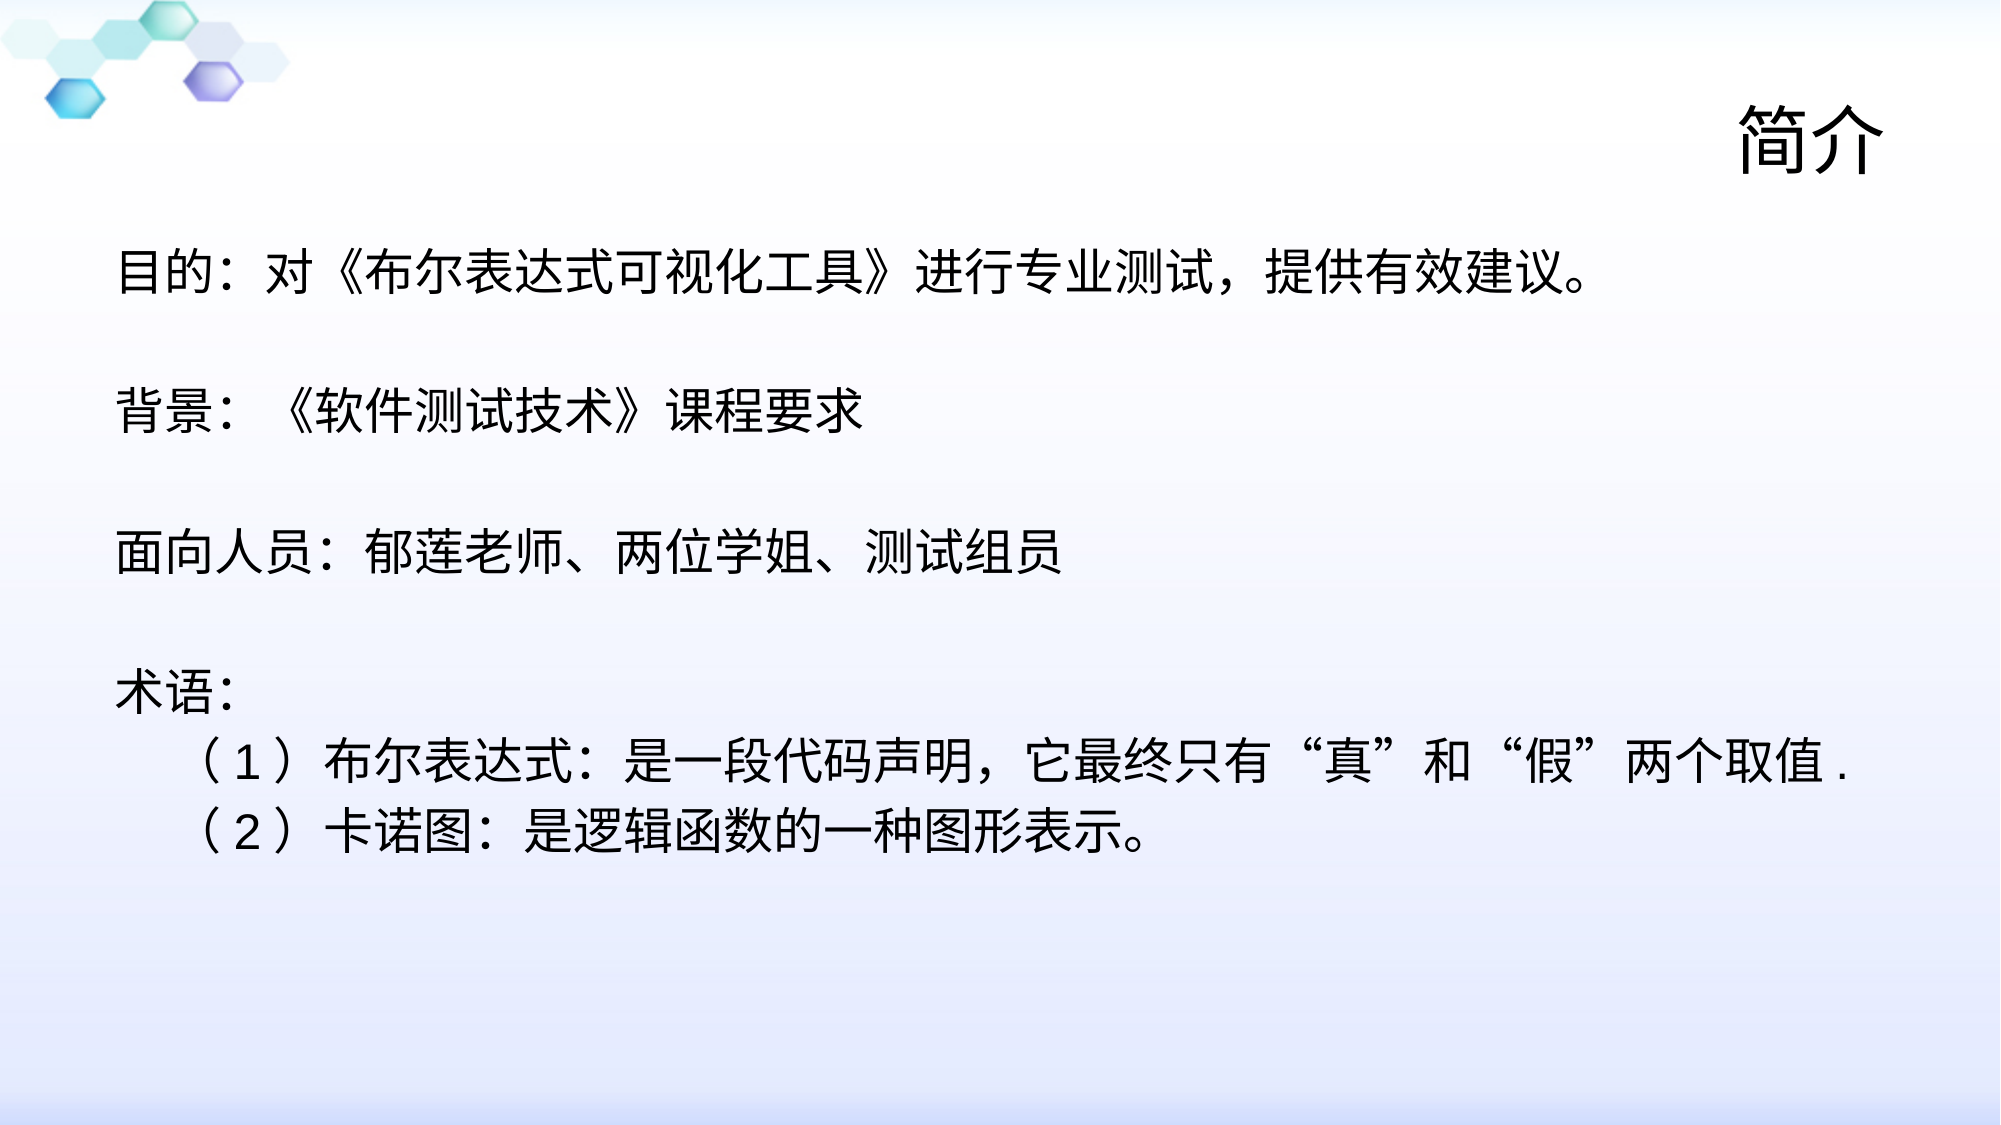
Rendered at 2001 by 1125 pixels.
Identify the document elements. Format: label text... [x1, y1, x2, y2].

title 简介 [99, 44, 1901, 232]
picture [0, 0, 2001, 1125]
list 目的：对《布尔表达式可视化工具》进行专业测试，提供有效建议。 背景：《软件测试技术》课程要求 面向人员：郁莲老师、两位学姐、测试组员 术语： （1）布尔表达式：是一段代码声明，它最终只有“真”和“假”两个取值. （2）卡诺图：是逻辑函数的一种图形表示。 [99, 232, 1901, 976]
